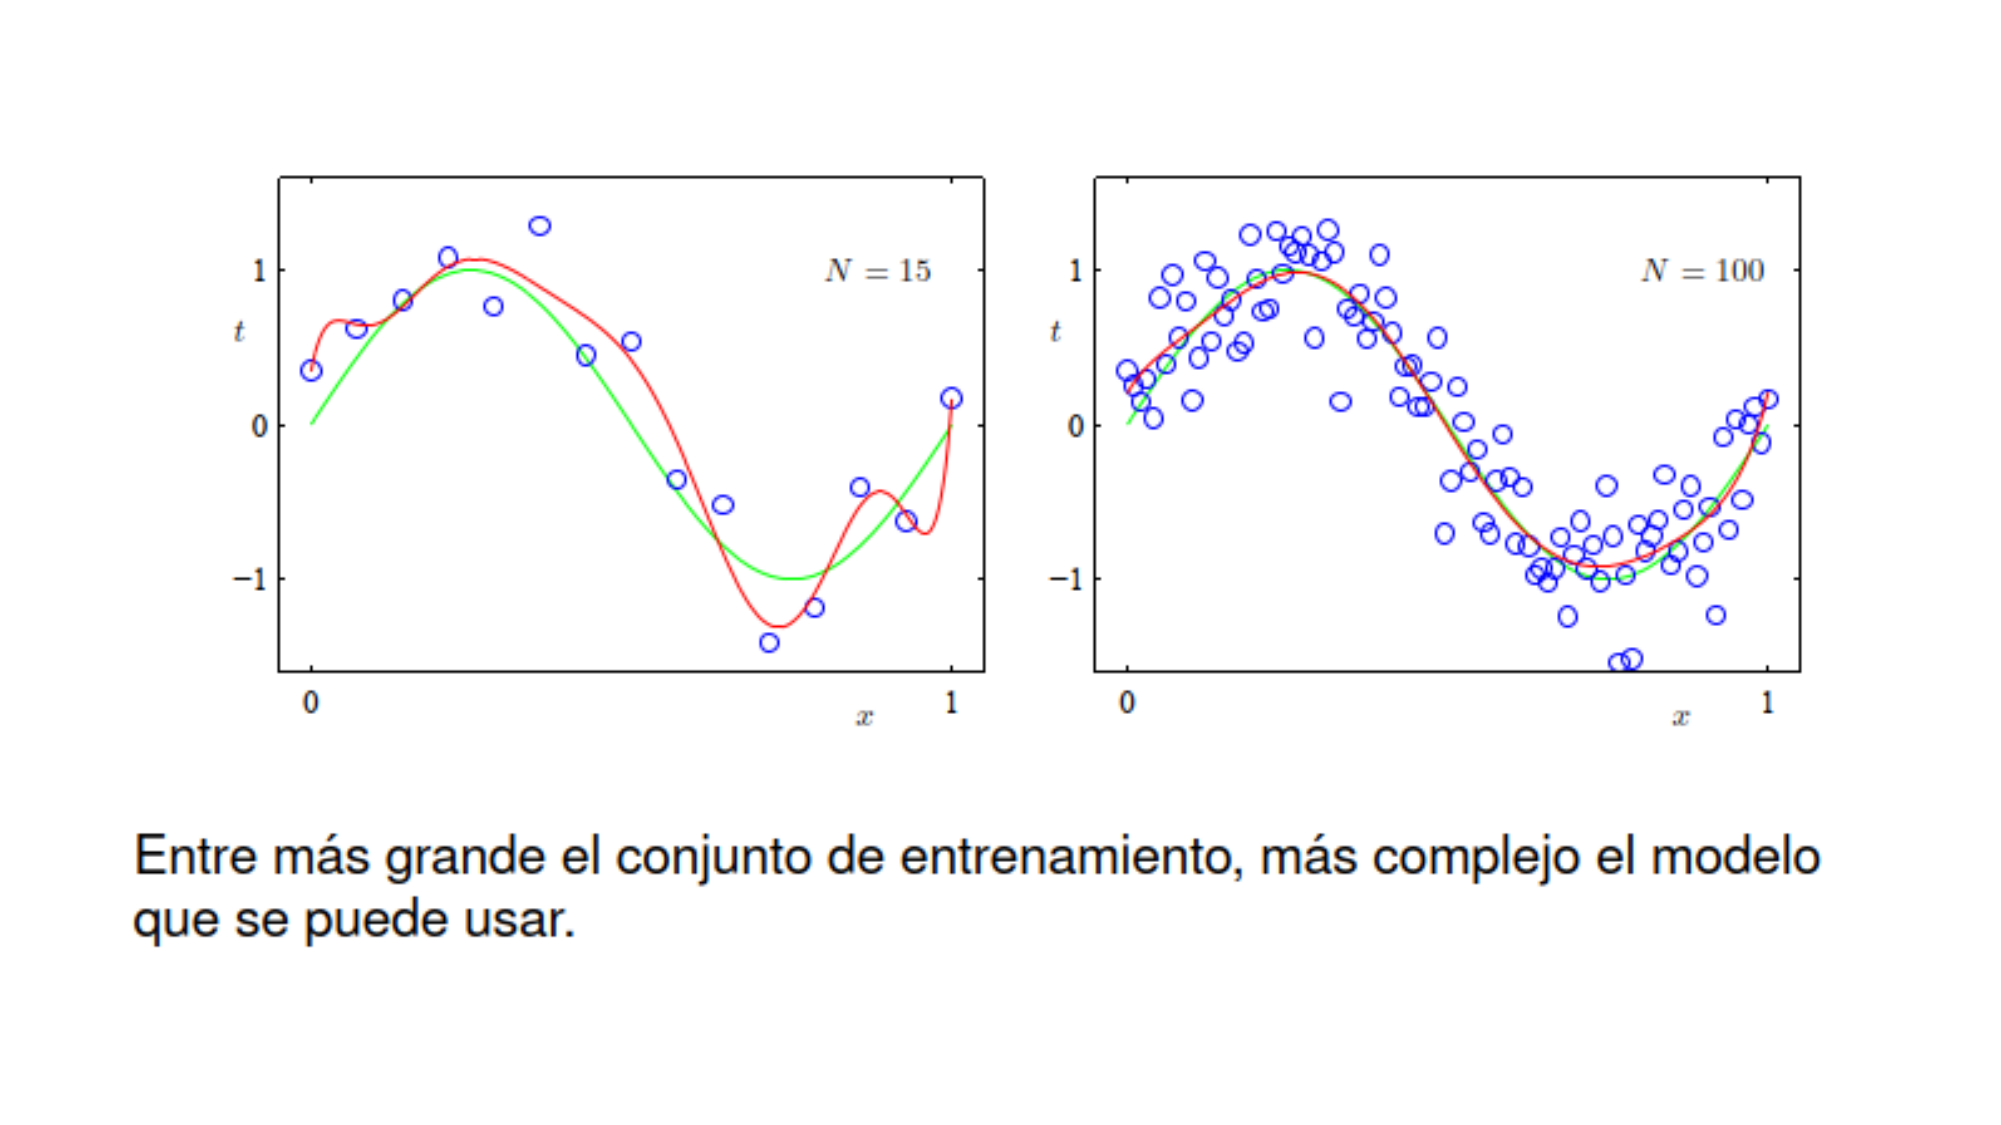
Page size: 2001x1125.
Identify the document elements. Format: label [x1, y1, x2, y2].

picture [100, 149, 1900, 980]
